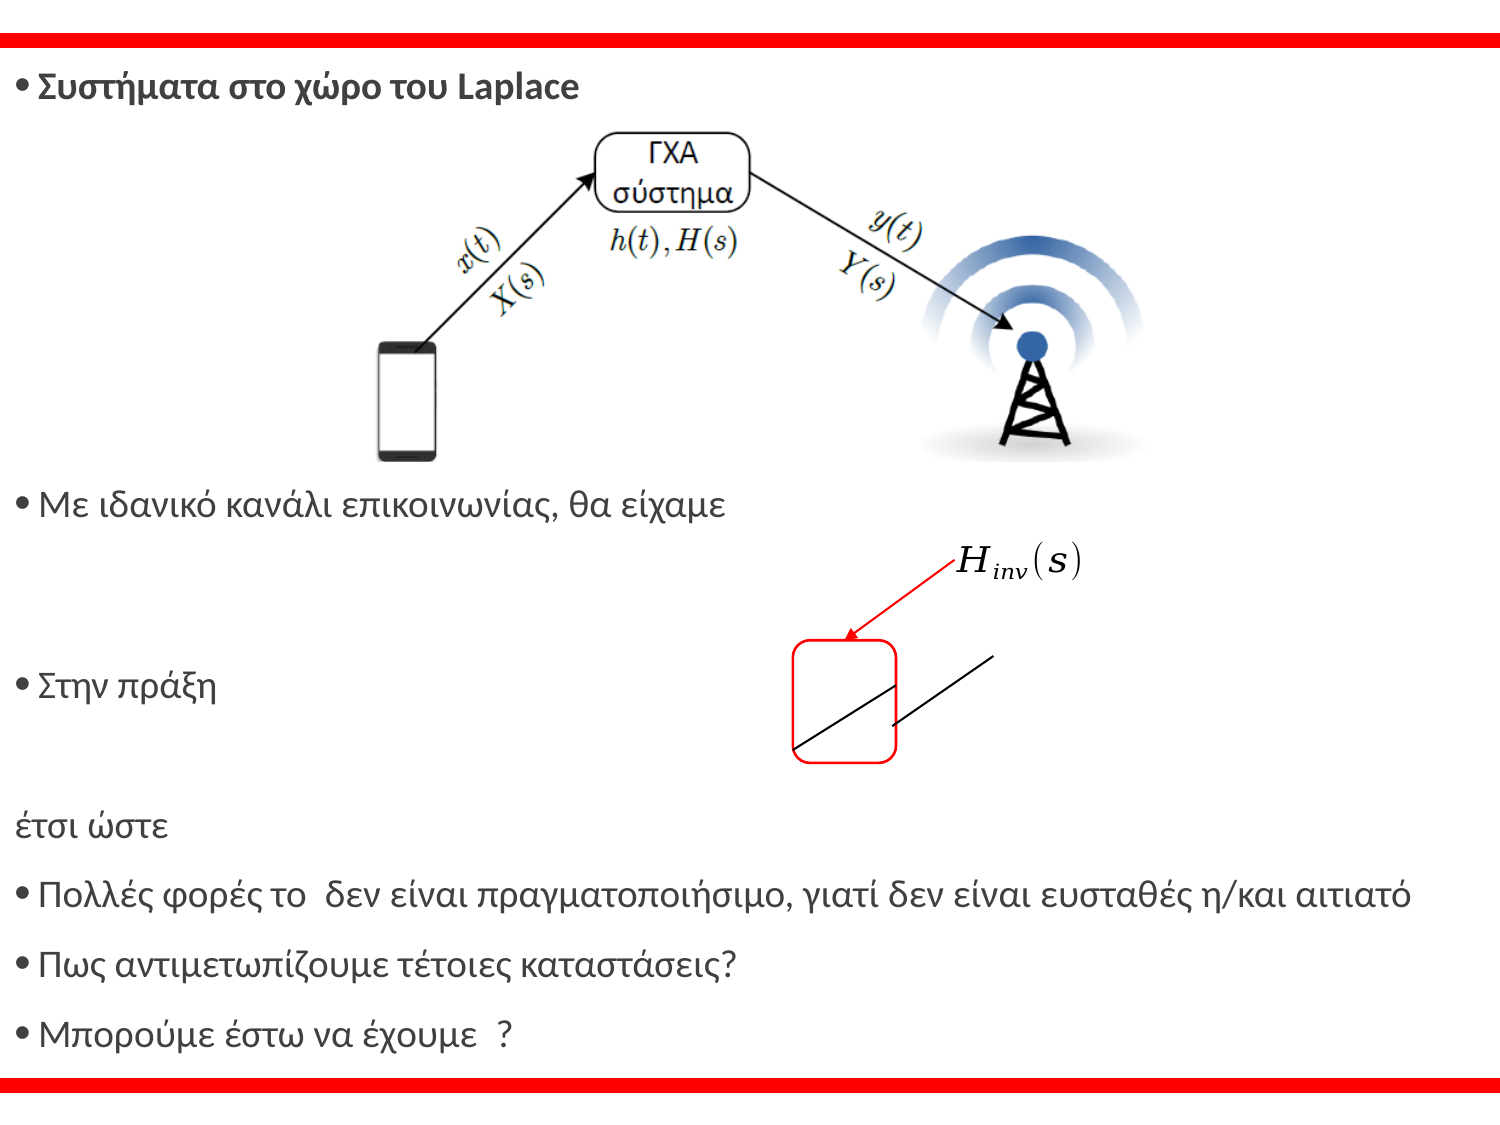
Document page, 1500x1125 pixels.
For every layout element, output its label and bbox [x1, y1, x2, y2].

text_box [0, 1078, 1500, 1093]
text_box [792, 538, 1085, 764]
text_box [0, 33, 1500, 48]
picture [366, 125, 1156, 463]
text_box [792, 684, 897, 751]
text_box [891, 655, 994, 727]
